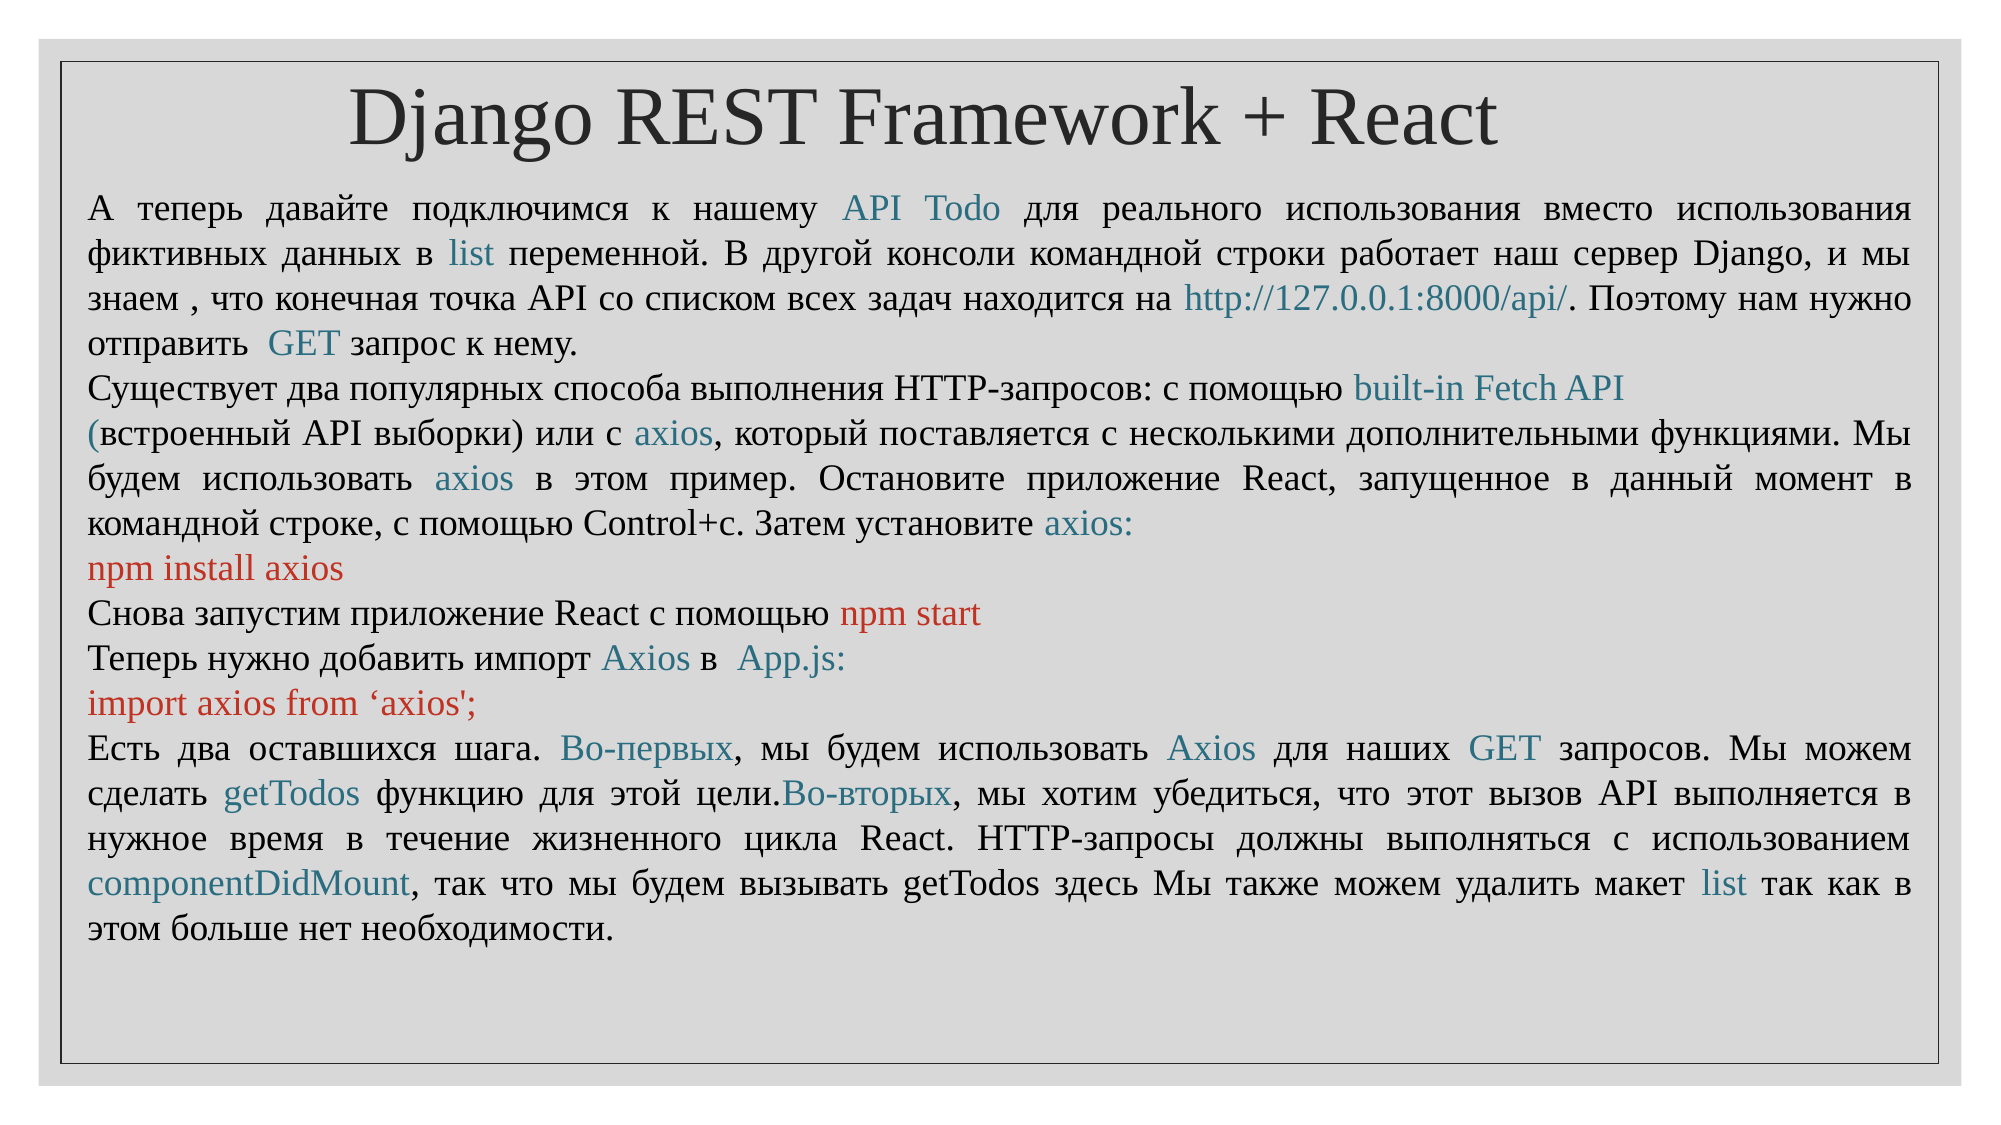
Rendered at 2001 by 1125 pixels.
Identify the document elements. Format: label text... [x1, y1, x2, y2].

text_box Django REST Framework + React [341, 65, 1508, 170]
text_box А теперь давайте подключимся к нашему API Todo для реального использования вместо использования фиктивных данных в list переменной. В другой консоли командной строки работает наш сервер Django, и мы знаем , что конечная точка API со списком всех задач находится на http://127.0.0.1:8000/api/. Поэтому нам нужно отправить GET запрос к нему. Существует два популярных способа выполнения HTTP-запросов: с помощью built-in Fetch API (встроенный API выборки) или с axios, который поставляется с несколькими дополнительными функциями. Мы будем использовать axios в этом пример. Остановите приложение React, запущенное в данный момент в командной строке, с помощью Control+c. Затем установите axios: npm install axios Снова запустим приложение React с помощью npm start Теперь нужно добавить импорт Axios в App.js: import axios from ‘axios'; Есть два оставшихся шага. Во-первых, мы будем использовать Axios для наших GET запросов. Мы можем сделать getTodos функцию для этой цели.Во-вторых, мы хотим убедиться, что этот вызов API выполняется в нужное время в течение жизненного цикла React. HTTP-запросы должны выполняться с использованием componentDidMount, так что мы будем вызывать getTodos здесь Мы также можем удалить макет list так как в этом больше нет необходимости. [79, 175, 1920, 956]
